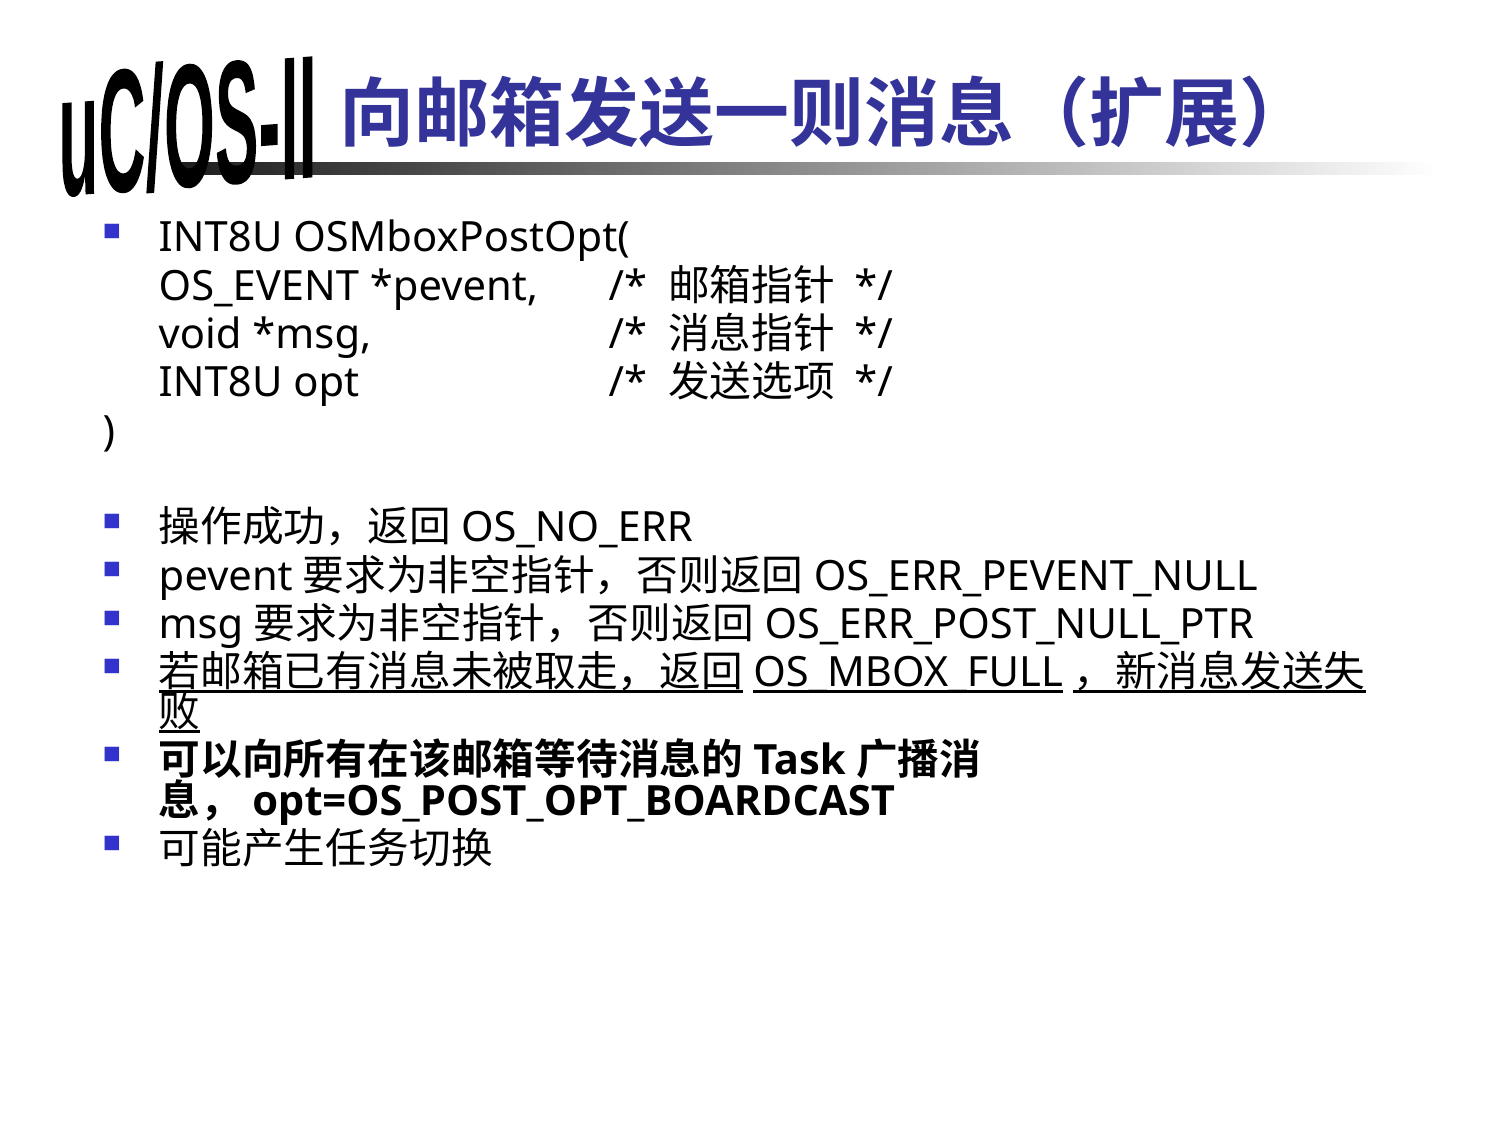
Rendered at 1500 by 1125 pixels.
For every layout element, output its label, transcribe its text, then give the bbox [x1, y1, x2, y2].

title 向邮箱发送一则消息（扩展） [324, 50, 1429, 163]
list INT8U OSMboxPostOpt( OS_EVENT *pevent, /* 邮箱指针 */ void *msg, /* 消息指针 */ INT8U opt /* 发送选项 */ ) 操作成功，返回OS_NO_ERR pevent要求为非空指针，否则返回OS_ERR_PEVENT_NULL msg要求为非空指针，否则返回OS_ERR_POST_NULL_PTR 若邮箱已有消息未被取走，返回OS_MBOX_FULL，新消息发送失败 可以向所有在该邮箱等待消息的Task广播消息，opt=OS_POST_OPT_BOARDCAST 可能产生任务切换 [87, 212, 1413, 1025]
